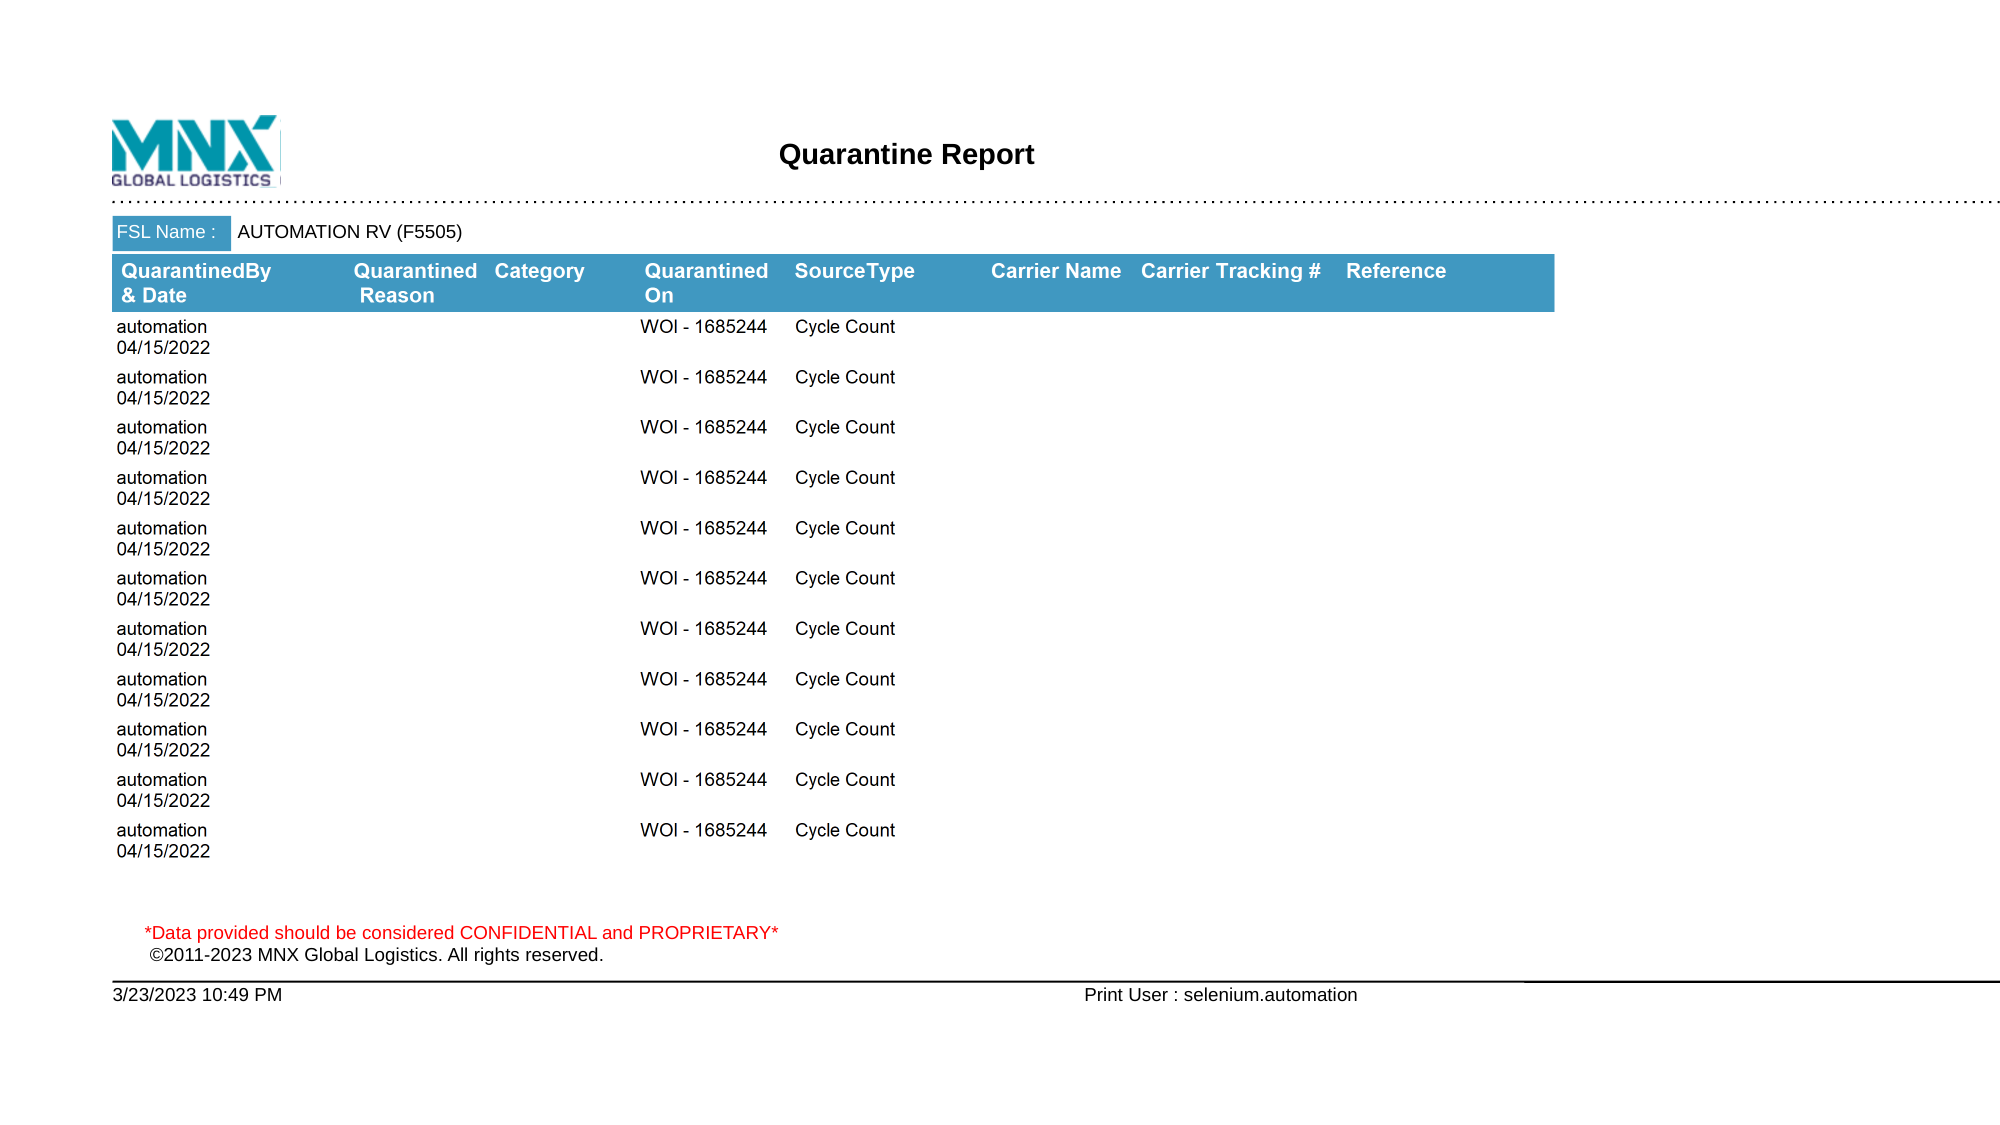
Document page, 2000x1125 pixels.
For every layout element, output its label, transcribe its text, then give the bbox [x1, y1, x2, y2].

text_box ©2011-2023 MNX Global Logistics. All rights reserved. [144, 942, 1158, 964]
picture [112, 254, 1555, 866]
text_box AUTOMATION RV (F5505) [233, 215, 669, 252]
text_box *Data provided should be considered CONFIDENTIAL and PROPRIETARY* [144, 920, 1158, 942]
picture [112, 115, 323, 188]
text_box Quarantine Report [562, 131, 1252, 173]
text_box FSL Name : [112, 215, 232, 252]
text_box 3/23/2023 10:49 PM [112, 983, 343, 1013]
text_box Print User : selenium.automation [1055, 983, 1387, 1013]
